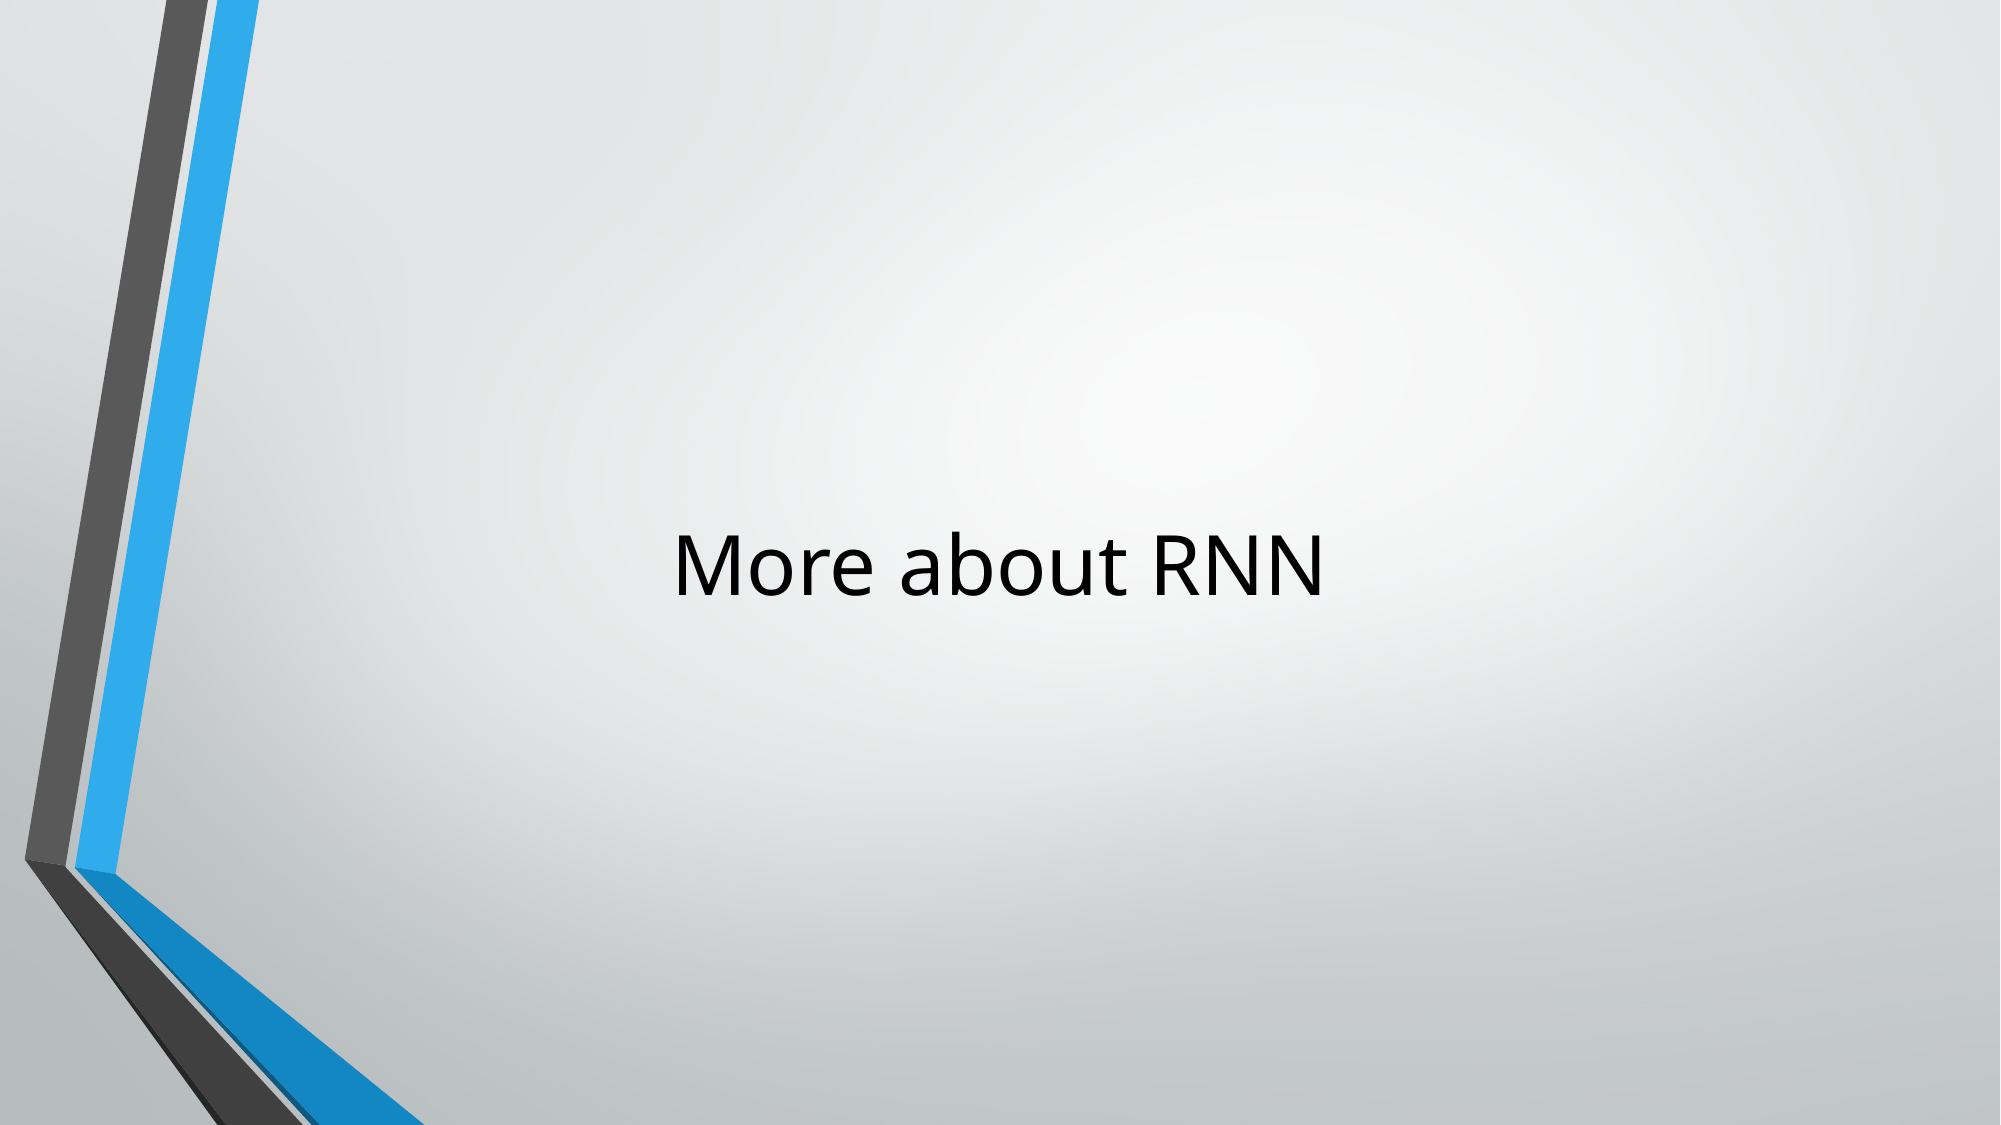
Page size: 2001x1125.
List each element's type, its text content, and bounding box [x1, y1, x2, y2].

title More about RNN [178, 418, 1822, 707]
